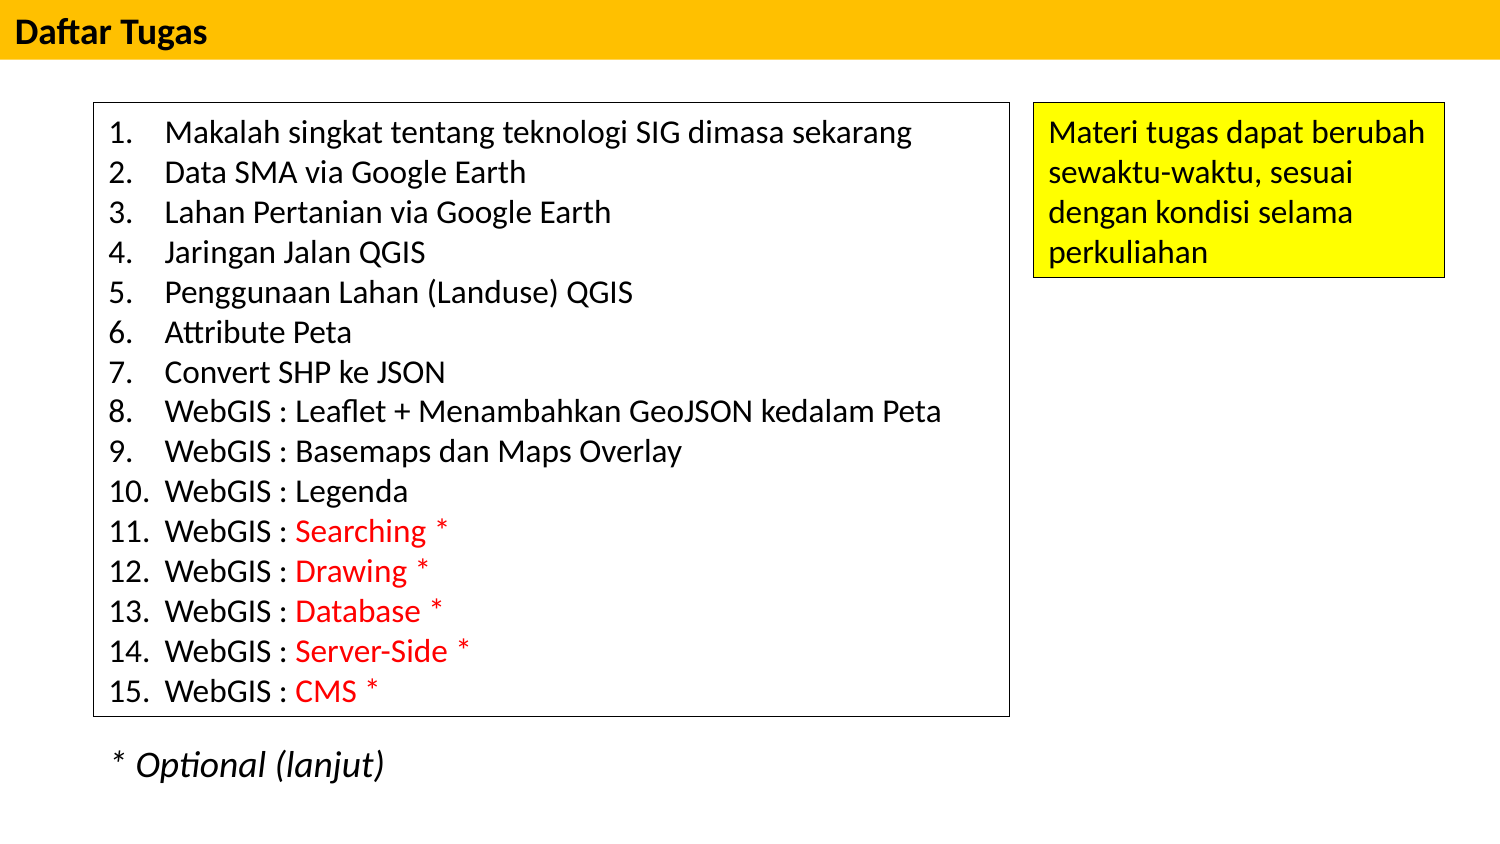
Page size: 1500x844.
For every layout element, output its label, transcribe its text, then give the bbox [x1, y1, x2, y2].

text_box Daftar Tugas [0, 0, 1500, 60]
text_box Makalah singkat tentang teknologi SIG dimasa sekarang Data SMA via Google Earth Lahan Pertanian via Google Earth Jaringan Jalan QGIS Penggunaan Lahan (Landuse) QGIS Attribute Peta Convert SHP ke JSON WebGIS : Leaflet + Menambahkan GeoJSON kedalam Peta WebGIS : Basemaps dan Maps Overlay WebGIS : Legenda WebGIS : Searching * WebGIS : Drawing * WebGIS : Database * WebGIS : Server-Side * WebGIS : CMS * [93, 102, 1010, 717]
text_box Materi tugas dapat berubah sewaktu-waktu, sesuai dengan kondisi selama perkuliahan [1033, 102, 1445, 278]
text_box * Optional (lanjut) [93, 732, 1093, 793]
